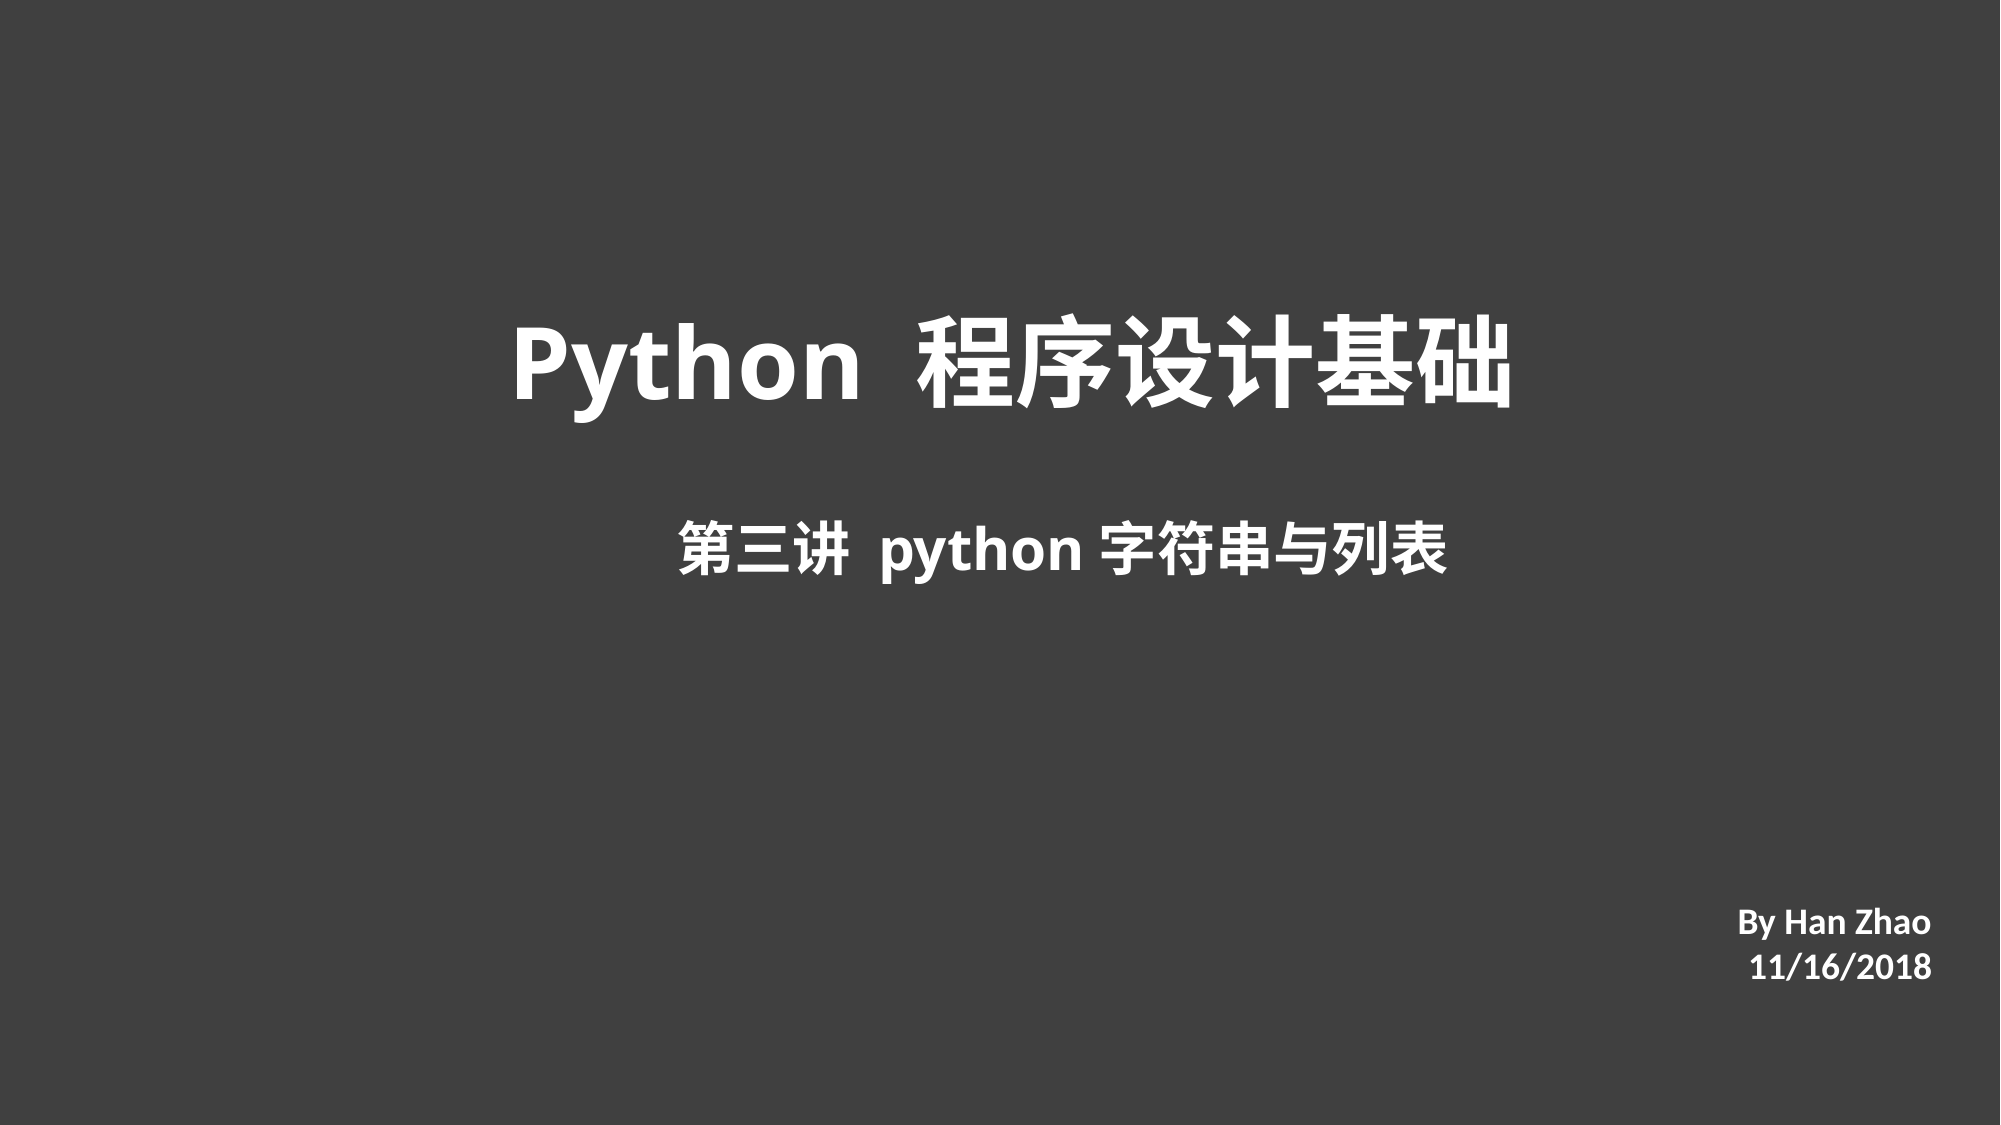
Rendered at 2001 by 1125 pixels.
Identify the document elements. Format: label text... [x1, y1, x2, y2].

text_box Python 程序设计基础 [494, 292, 1531, 428]
text_box By Han Zhao 11/16/2018 [1722, 889, 1947, 995]
text_box 第三讲 python字符串与列表 [661, 504, 1464, 590]
